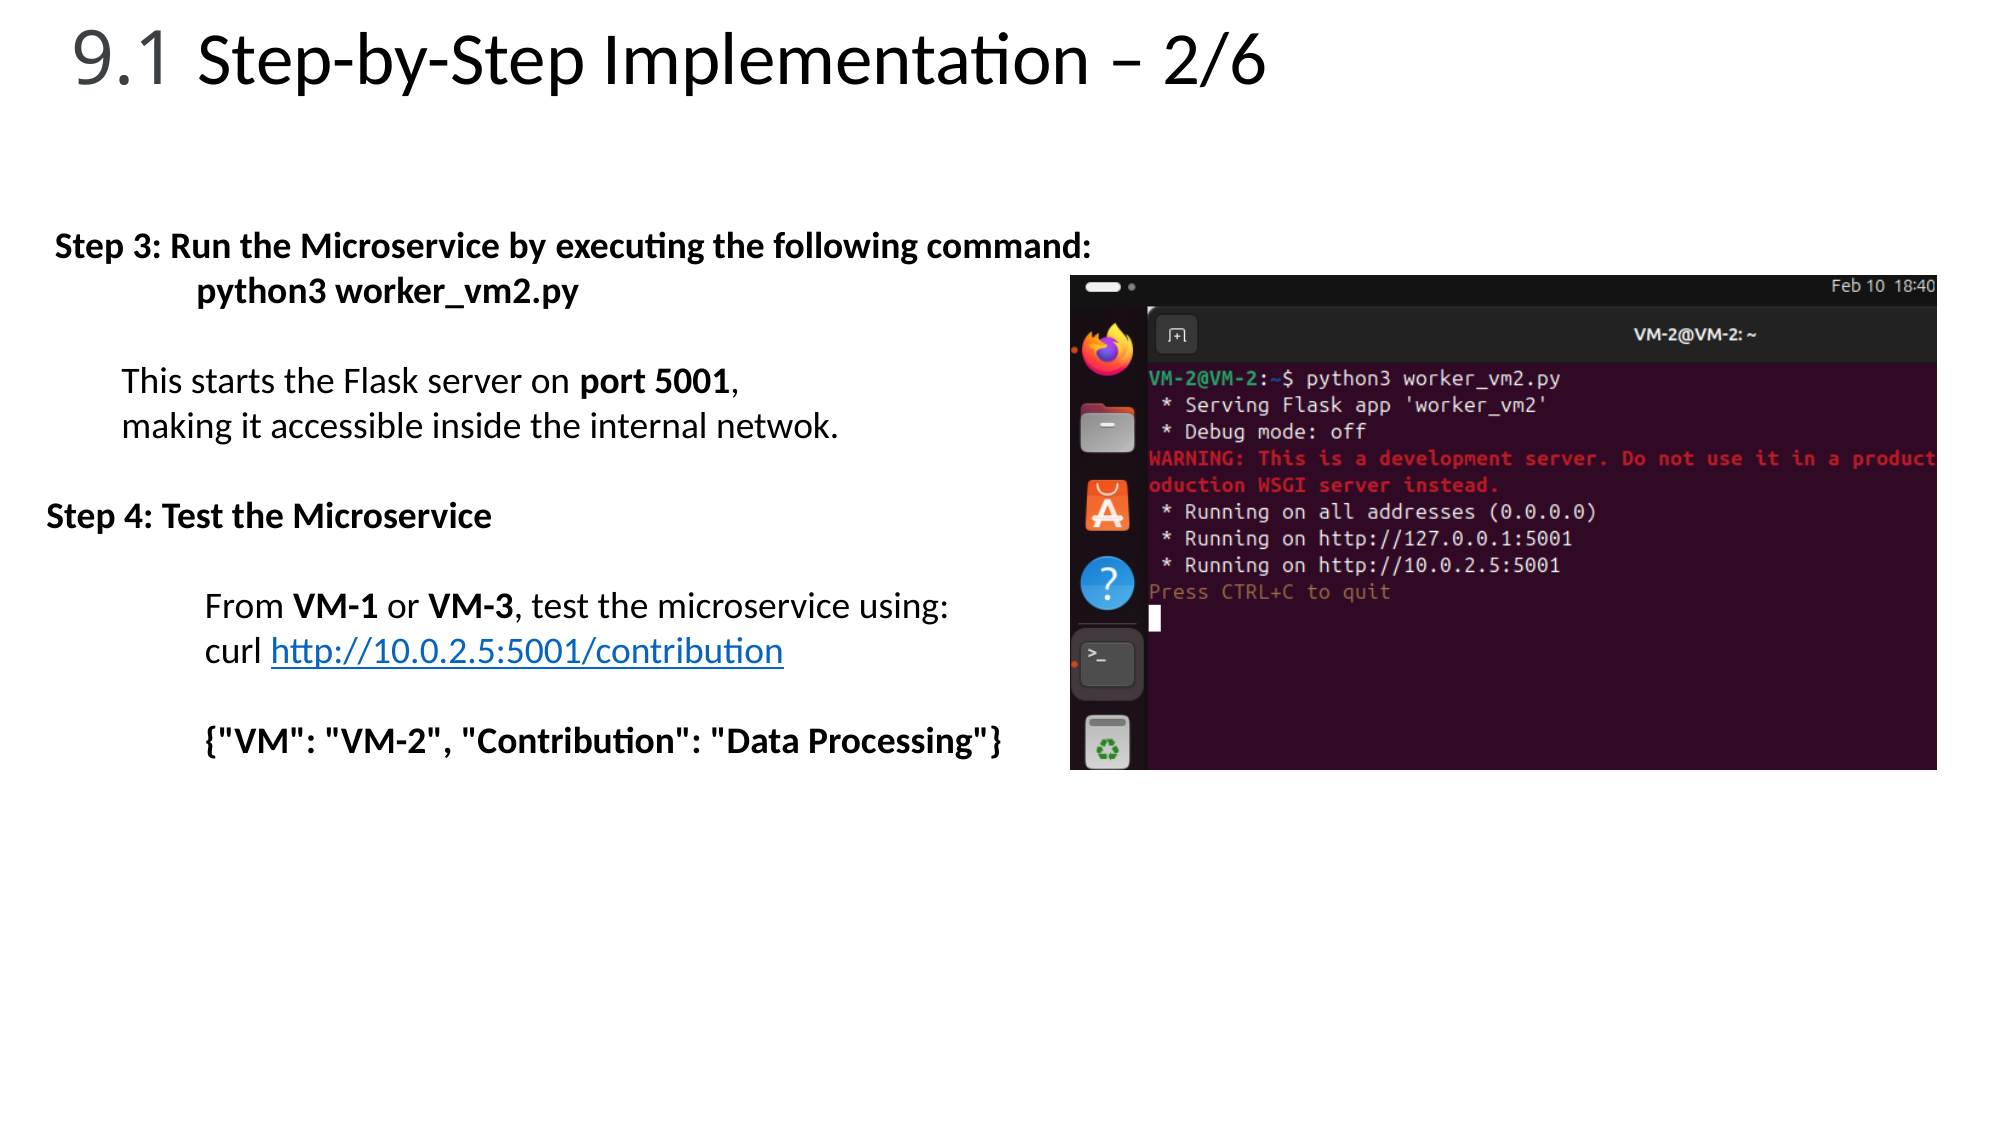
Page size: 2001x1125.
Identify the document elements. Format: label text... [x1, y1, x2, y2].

text_box Step 3: Run the Microservice by executing the following command: python3 worker_vm2.py This starts the Flask server on port 5001, making it accessible inside the internal netwok. Step 4: Test the Microservice From VM-1 or VM-3, test the microservice using: curl http://10.0.2.5:5001/contribution {"VM": "VM-2", "Contribution": "Data Processing"} [31, 214, 1582, 904]
text_box 9.1 Step-by-Step Implementation – 2/6 [57, 1, 2000, 107]
picture [1070, 275, 1937, 770]
